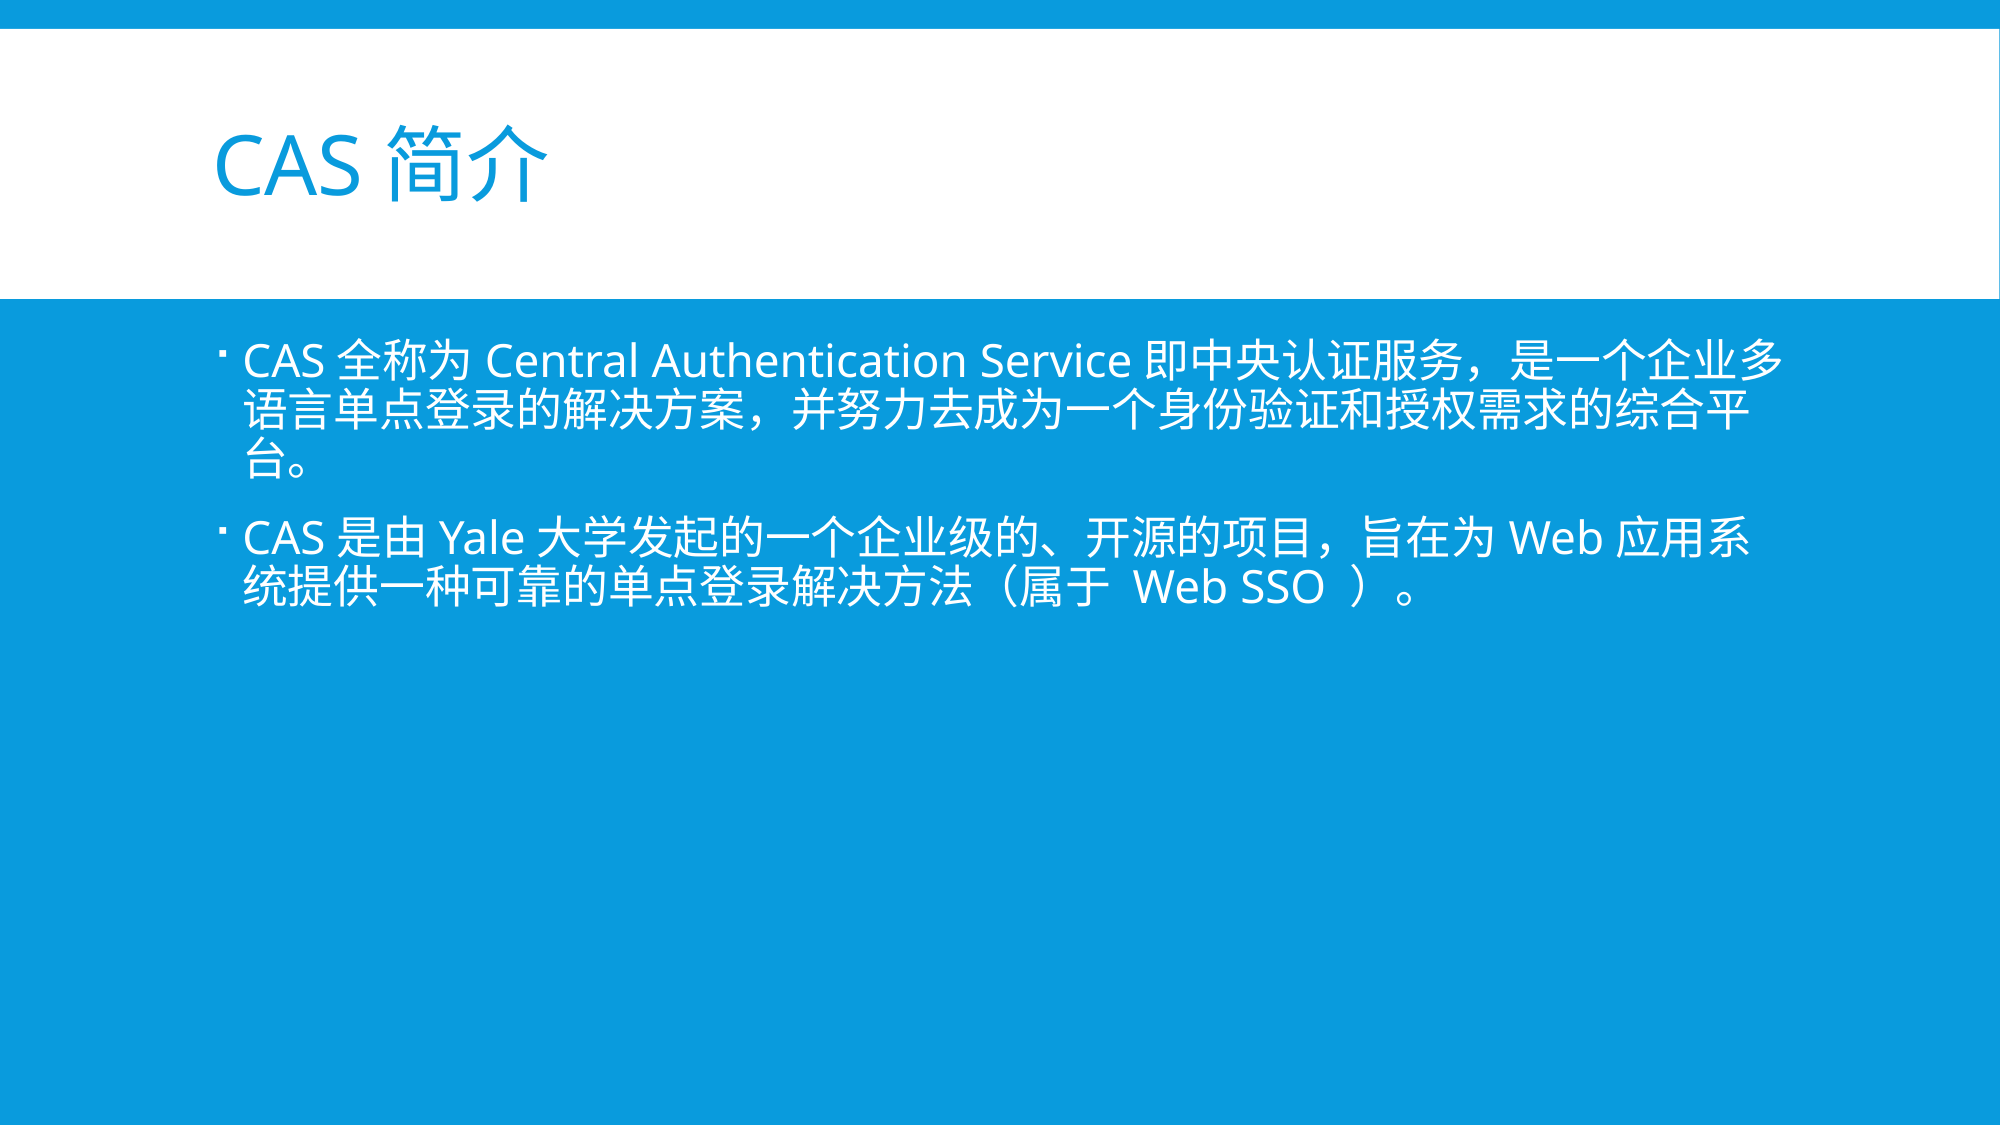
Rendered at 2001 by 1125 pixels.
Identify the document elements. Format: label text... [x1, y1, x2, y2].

title CAS简介 [197, 46, 1803, 295]
list CAS全称为Central Authentication Service即中央认证服务，是一个企业多语言单点登录的解决方案，并努力去成为一个身份验证和授权需求的综合平台。 CAS是由Yale大学发起的一个企业级的、开源的项目，旨在为Web应用系统提供一种可靠的单点登录解决方法（属于 Web SSO ）。 [197, 329, 1803, 617]
